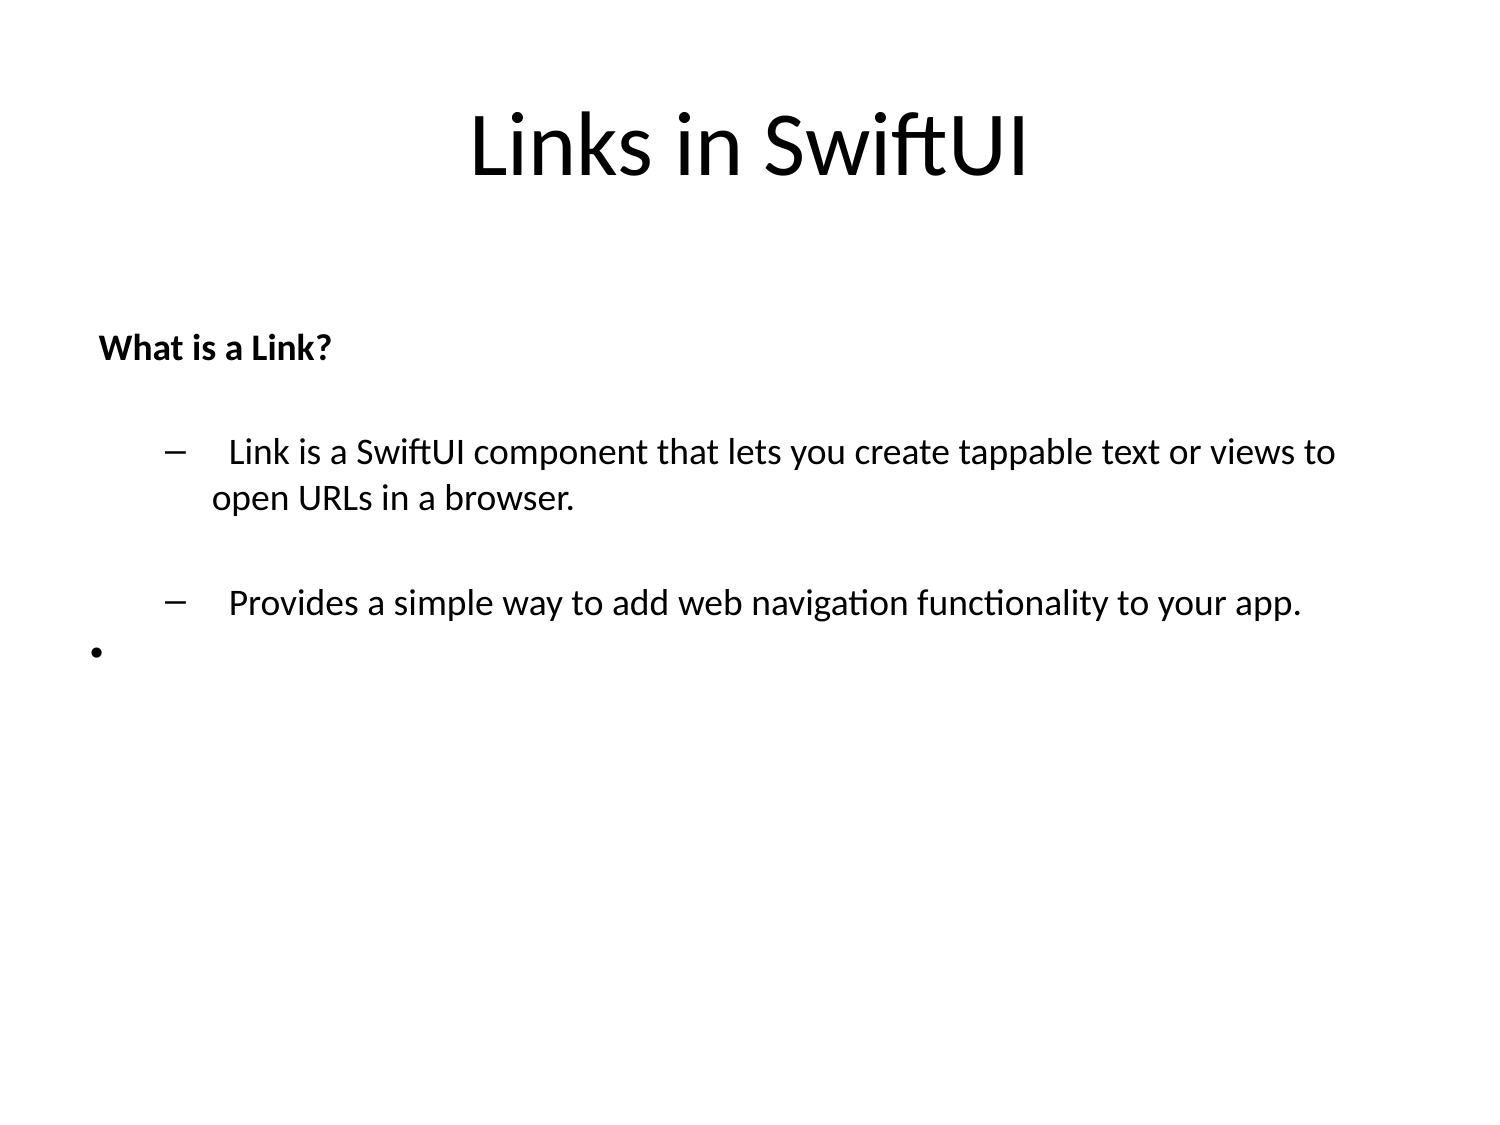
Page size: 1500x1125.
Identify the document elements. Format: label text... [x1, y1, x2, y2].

title Links in SwiftUI [75, 45, 1425, 233]
list What is a Link? Link is a SwiftUI component that lets you create tappable text or views to open URLs in a browser. Provides a simple way to add web navigation functionality to your app. [75, 262, 1425, 1005]
